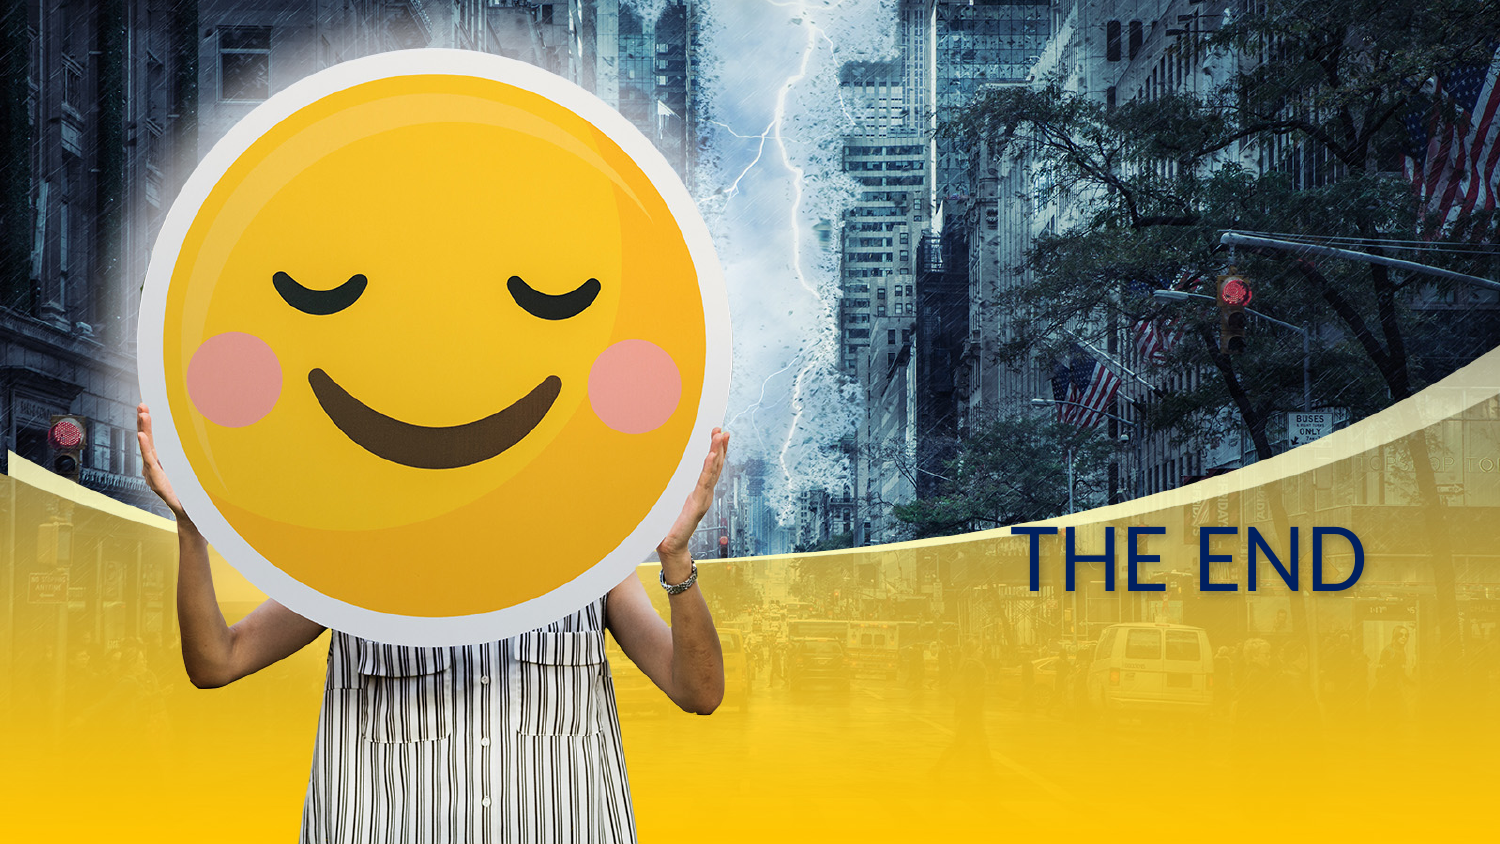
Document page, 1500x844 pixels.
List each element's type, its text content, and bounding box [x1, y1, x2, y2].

picture [0, 0, 1500, 844]
title THE END [272, 385, 1406, 717]
